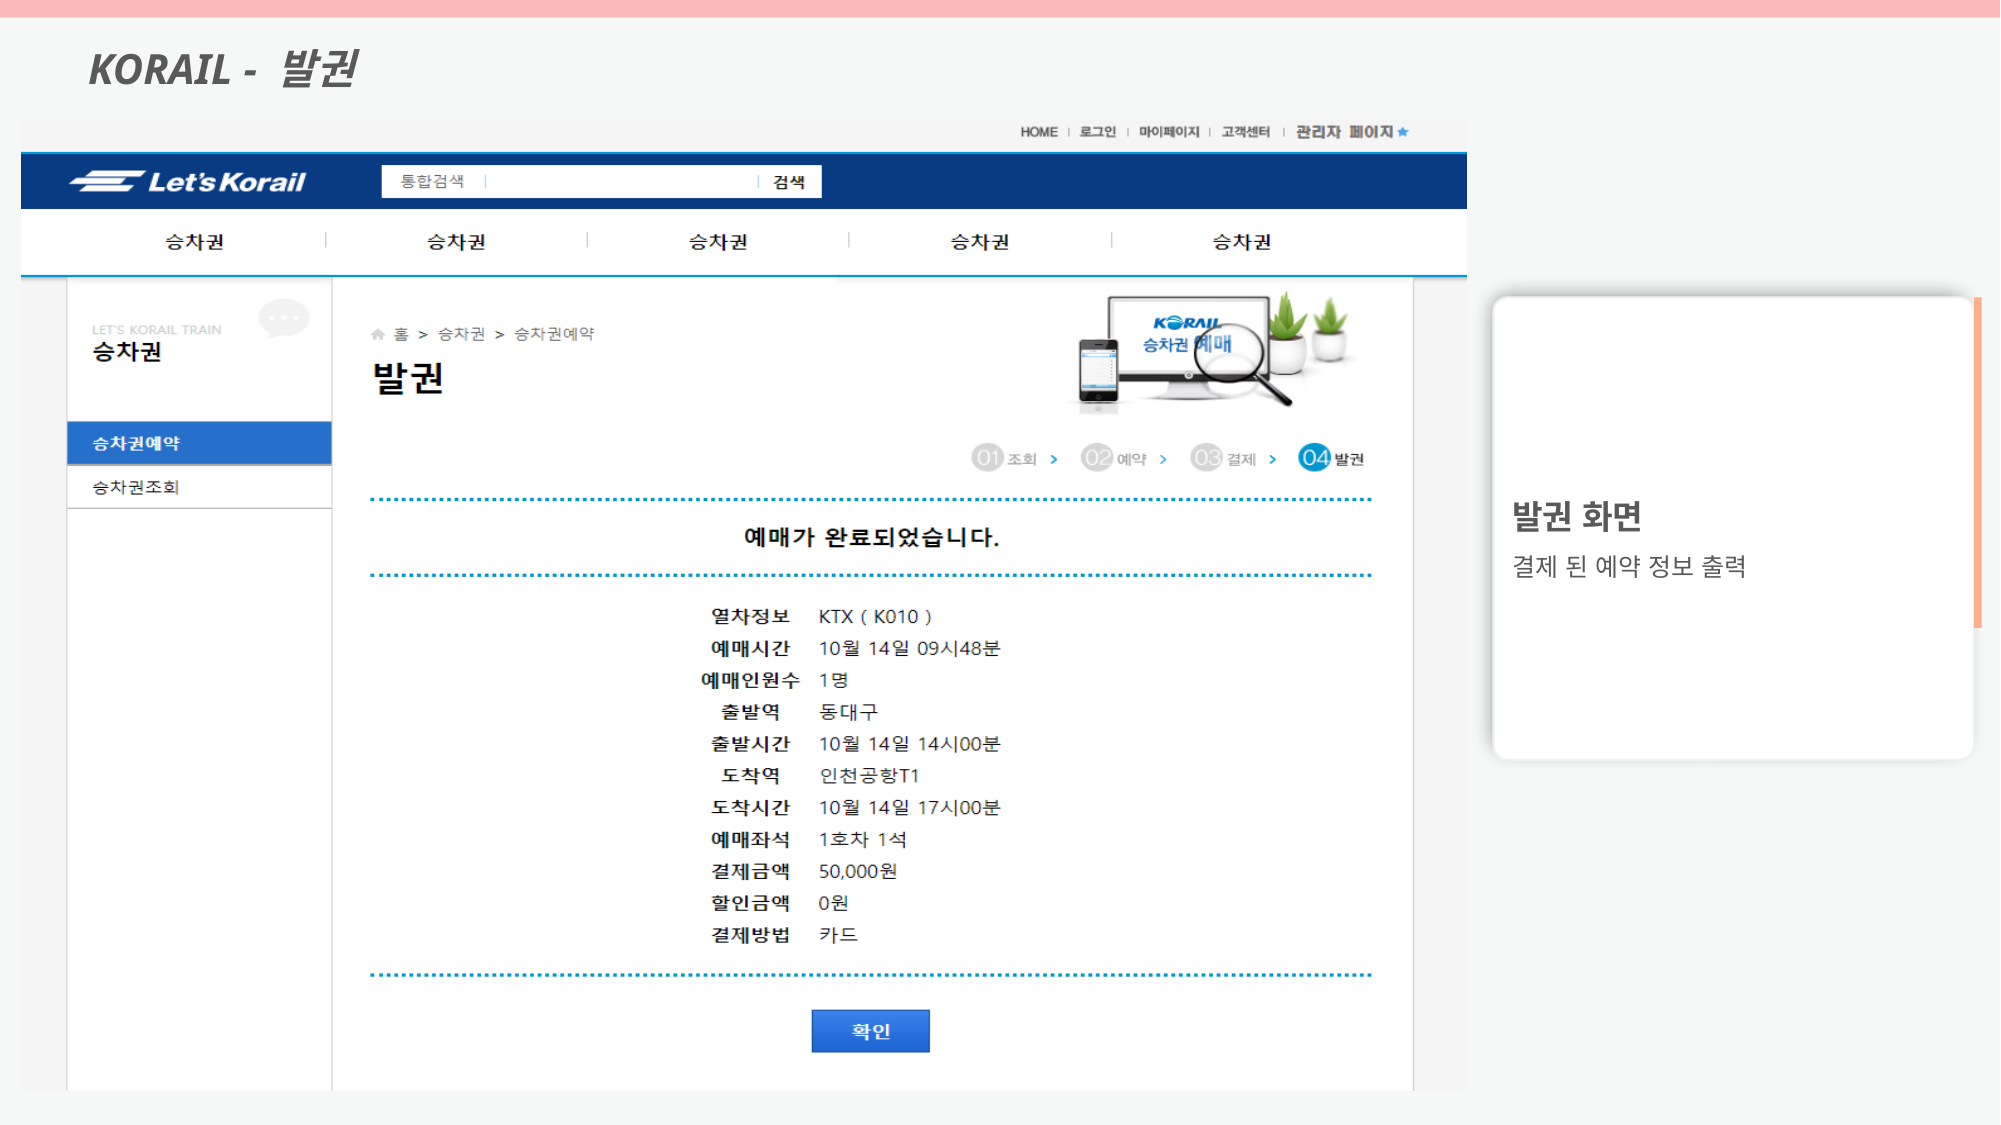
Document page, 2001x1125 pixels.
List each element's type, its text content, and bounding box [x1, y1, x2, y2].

picture [21, 119, 1467, 151]
text_box 발권 화면 결제 된 예약 정보 출력 [1492, 296, 1976, 761]
text_box KORAIL - 발권 [0, 35, 443, 101]
text_box [0, 0, 2000, 19]
text_box [1973, 296, 1983, 629]
picture [21, 278, 1467, 1091]
picture [21, 155, 1467, 274]
